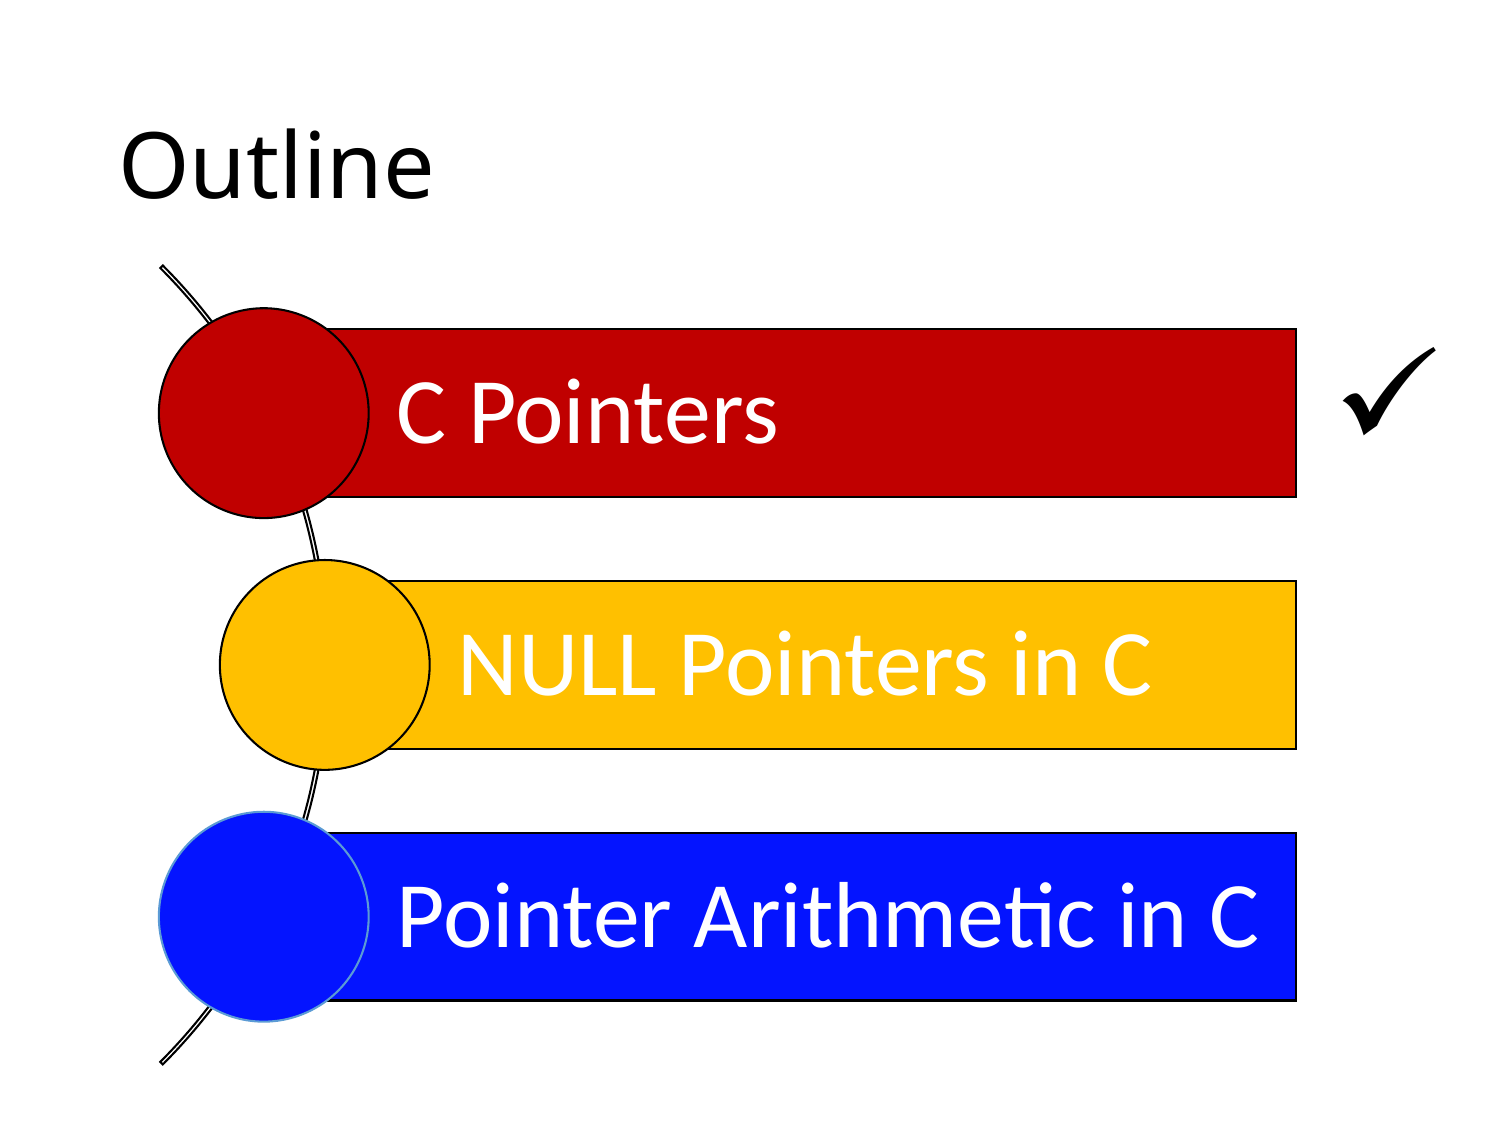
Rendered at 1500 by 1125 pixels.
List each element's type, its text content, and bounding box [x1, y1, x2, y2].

title Outline [103, 59, 1397, 278]
text_box [1317, 330, 1456, 511]
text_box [147, 245, 1308, 1085]
